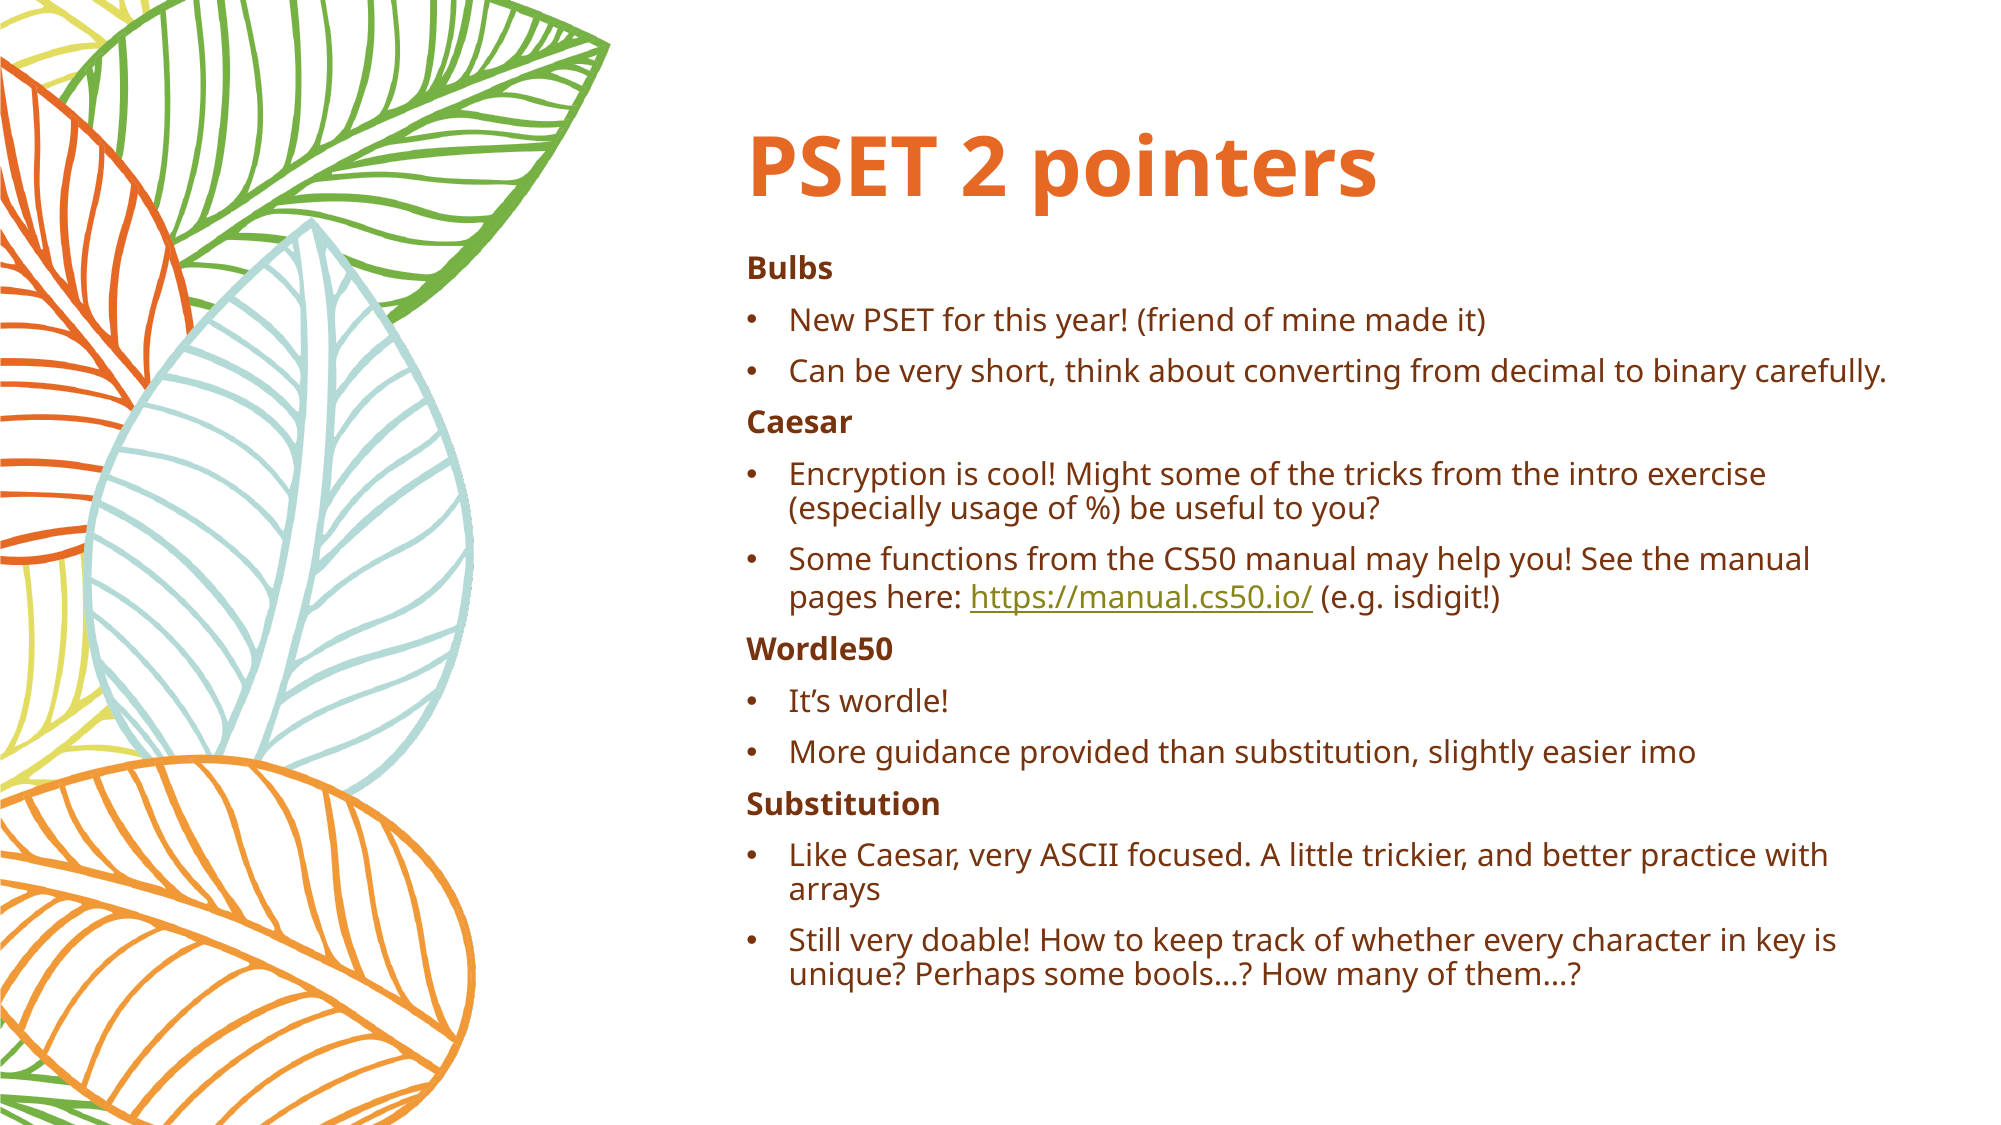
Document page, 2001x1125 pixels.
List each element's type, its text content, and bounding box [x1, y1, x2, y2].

title PSET 2 pointers [731, 117, 1916, 244]
list Bulbs New PSET for this year! (friend of mine made it) Can be very short, think about converting from decimal to binary carefully. Caesar Encryption is cool! Might some of the tricks from the intro exercise (especially usage of %) be useful to you? Some functions from the CS50 manual may help you! See the manual pages here: https://manual.cs50.io/ (e.g. isdigit!) Wordle50 It’s wordle! More guidance provided than substitution, slightly easier imo Substitution Like Caesar, very ASCII focused. A little trickier, and better practice with arrays Still very doable! How to keep track of whether every character in key is unique? Perhaps some bools…? How many of them…? [731, 244, 1916, 1008]
picture [0, 0, 611, 1125]
